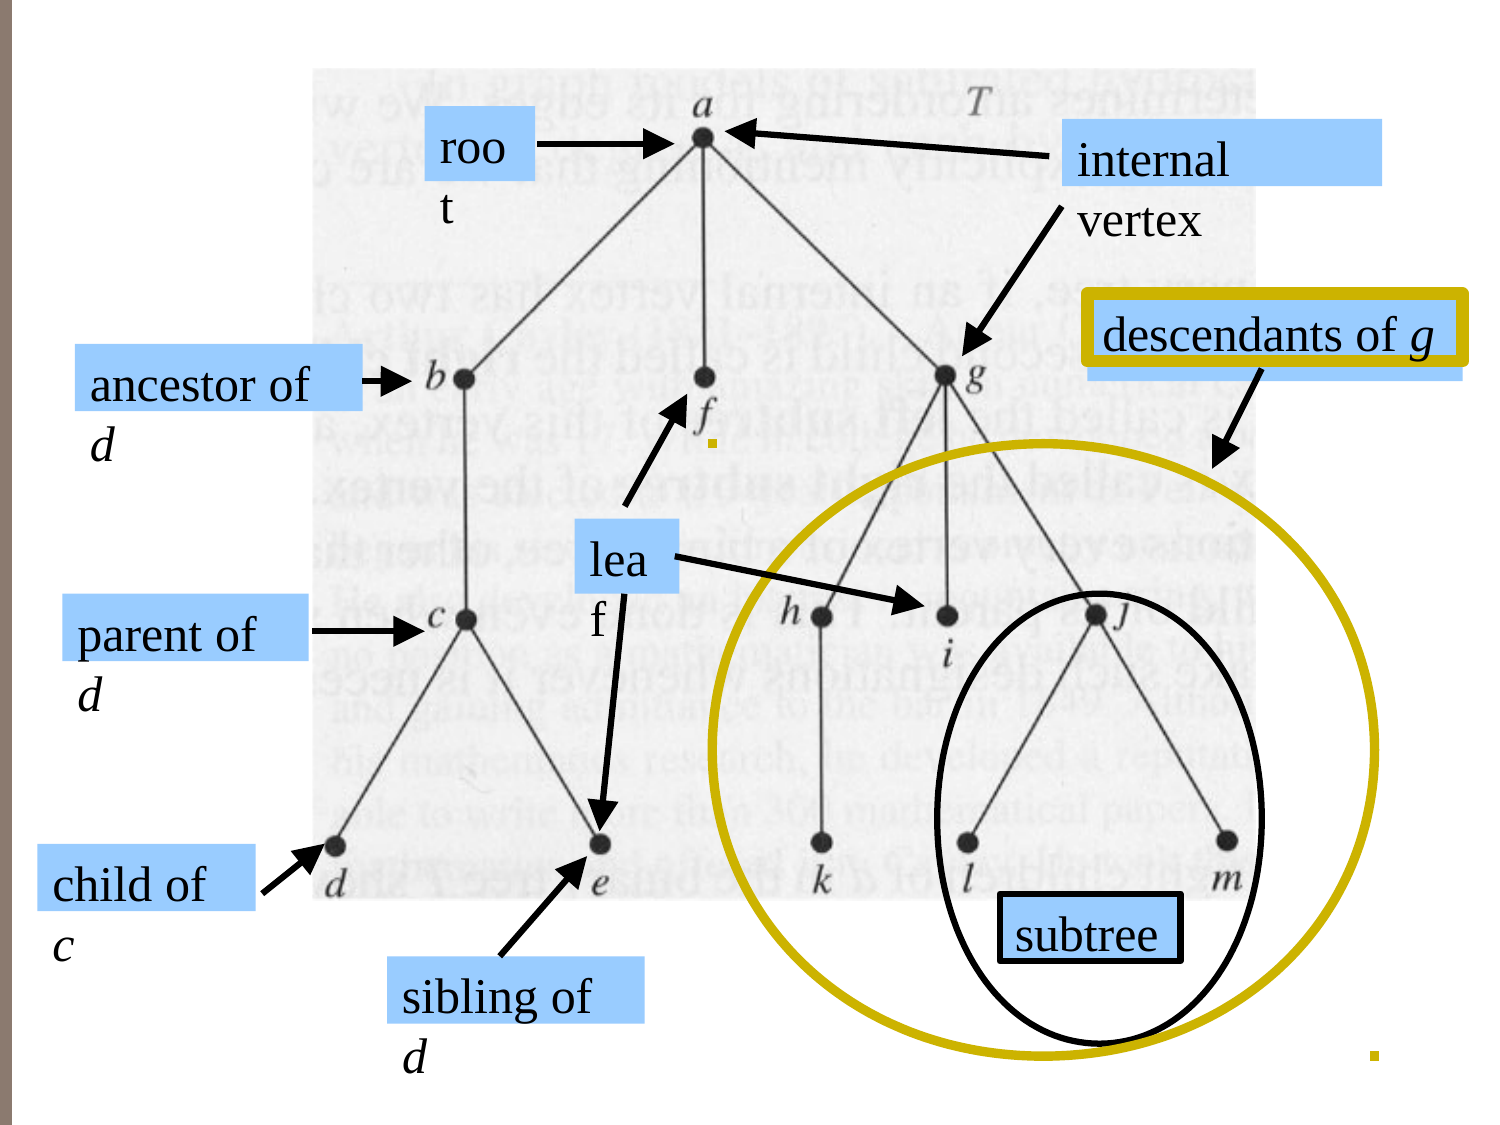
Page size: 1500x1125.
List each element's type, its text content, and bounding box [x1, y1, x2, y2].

text_box parent of [62, 593, 253, 662]
text_box ancestor of [74, 343, 253, 412]
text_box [424, 105, 1380, 1062]
text_box c [50, 909, 77, 972]
text_box descendants of g [1384, 293, 1463, 362]
text_box d [75, 659, 105, 722]
text_box child of [37, 843, 253, 912]
text_box [1384, 362, 1463, 382]
text_box sibling of [387, 968, 419, 1024]
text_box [258, 117, 1266, 960]
text_box d [399, 1021, 430, 1084]
text_box [312, 68, 1256, 116]
text_box [0, 0, 13, 1125]
text_box d [87, 409, 117, 472]
